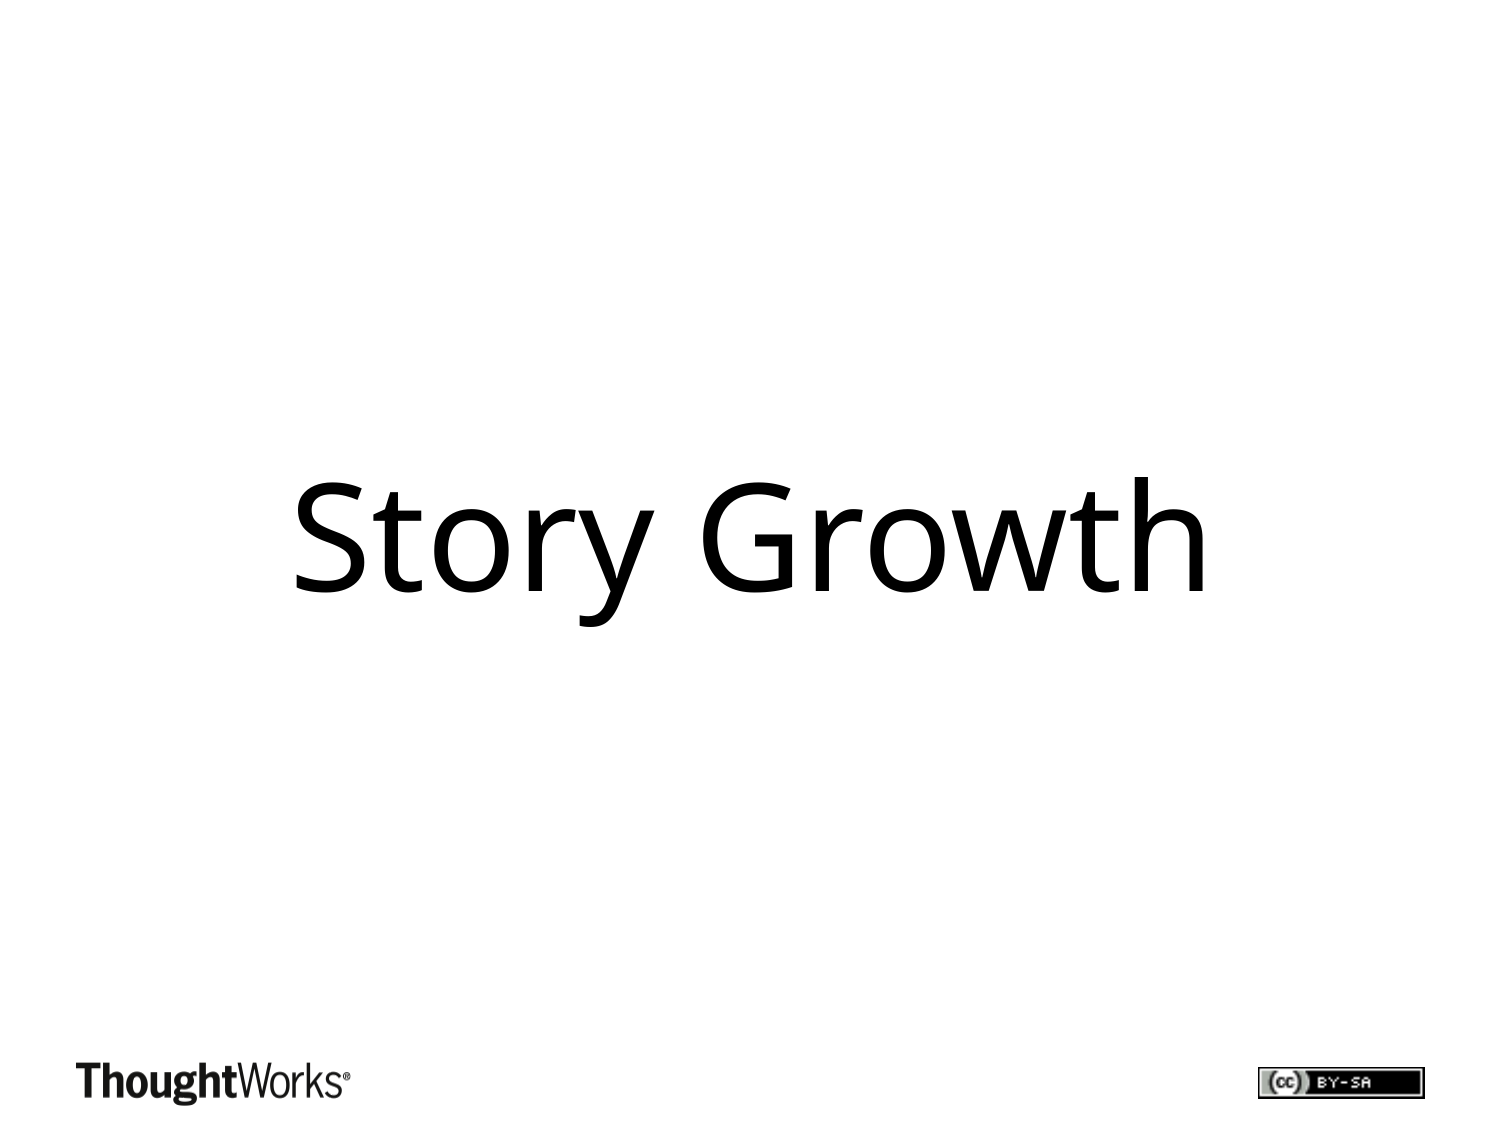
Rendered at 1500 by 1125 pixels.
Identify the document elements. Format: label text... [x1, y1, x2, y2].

picture [1258, 1067, 1425, 1099]
picture [75, 1062, 351, 1106]
title Story Growth [62, 299, 1443, 763]
